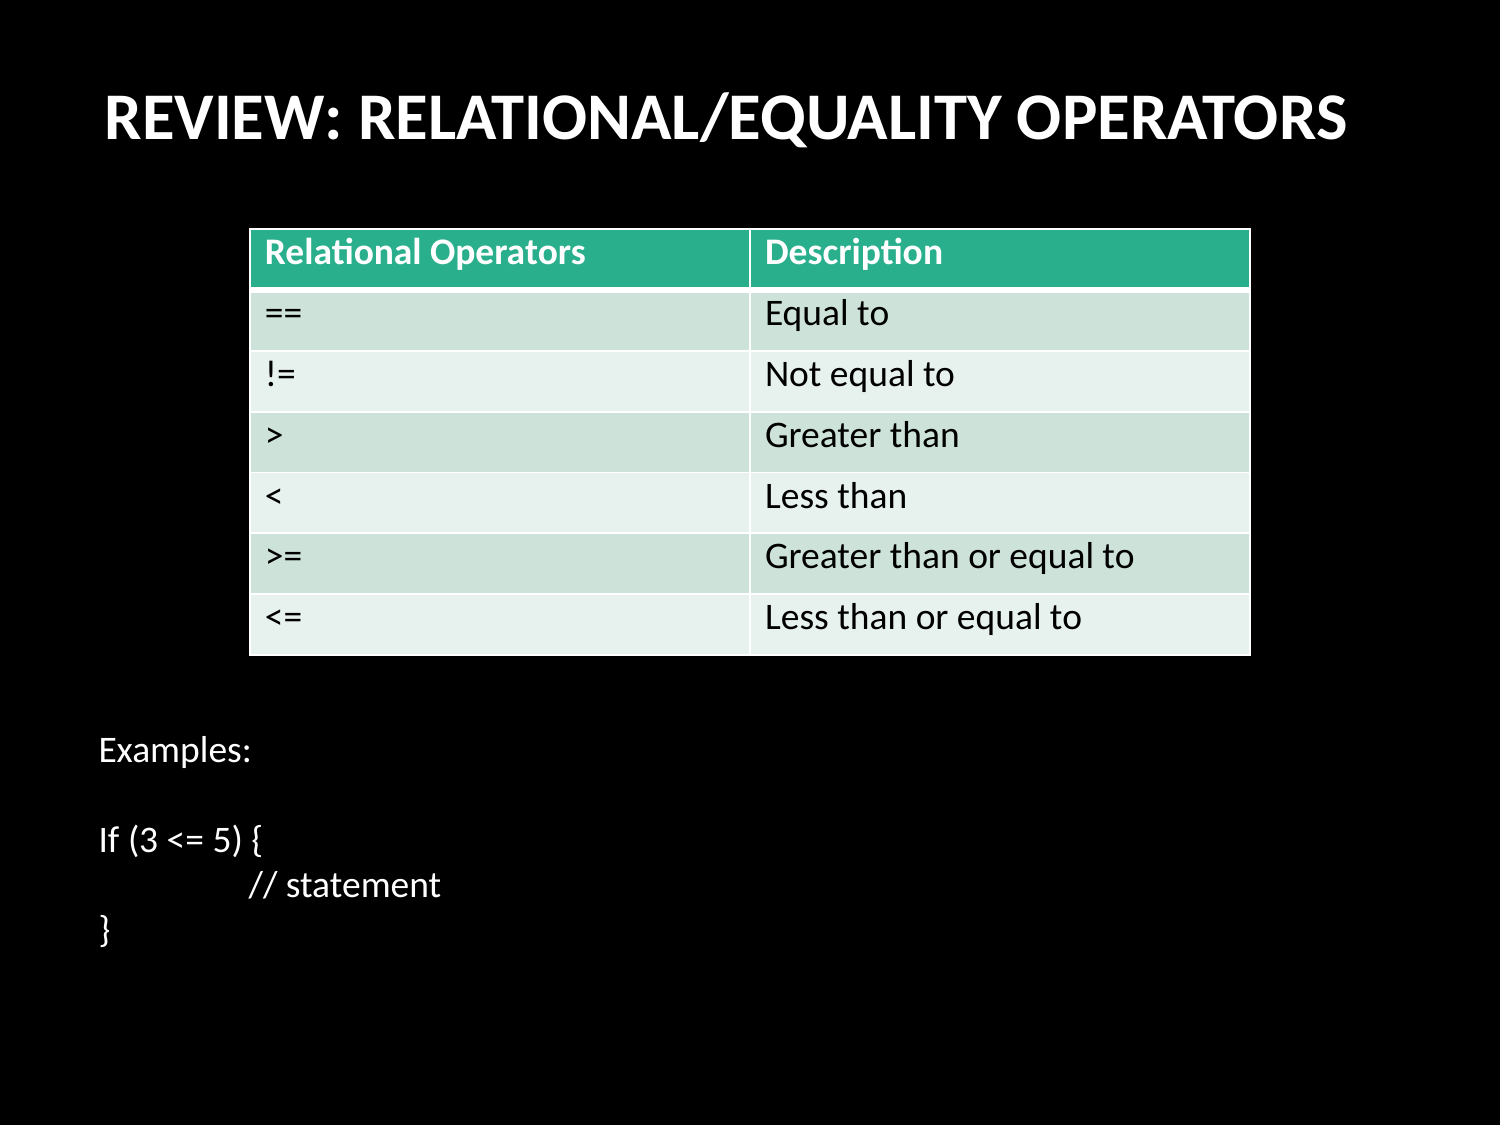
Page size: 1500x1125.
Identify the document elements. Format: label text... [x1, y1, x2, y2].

table_header Relational Operators [251, 230, 749, 287]
table_cell Equal to [751, 293, 1249, 350]
table_cell == [251, 293, 749, 350]
table_cell Less than or equal to [751, 595, 1249, 654]
table_cell != [251, 352, 749, 411]
table_header Description [751, 230, 1249, 287]
text_box REVIEW: RELATIONAL/EQUALITY OPERATORS [89, 65, 1364, 161]
table_cell > [251, 413, 749, 472]
table_cell Not equal to [751, 352, 1249, 411]
table_cell < [251, 473, 749, 532]
table_cell <= [251, 595, 749, 654]
text_box Examples: If (3 <= 5) { // statement } [83, 717, 457, 1003]
table_cell Greater than or equal to [751, 534, 1249, 593]
table_cell Greater than [751, 413, 1249, 472]
table_cell >= [251, 534, 749, 593]
table_cell Less than [751, 473, 1249, 532]
